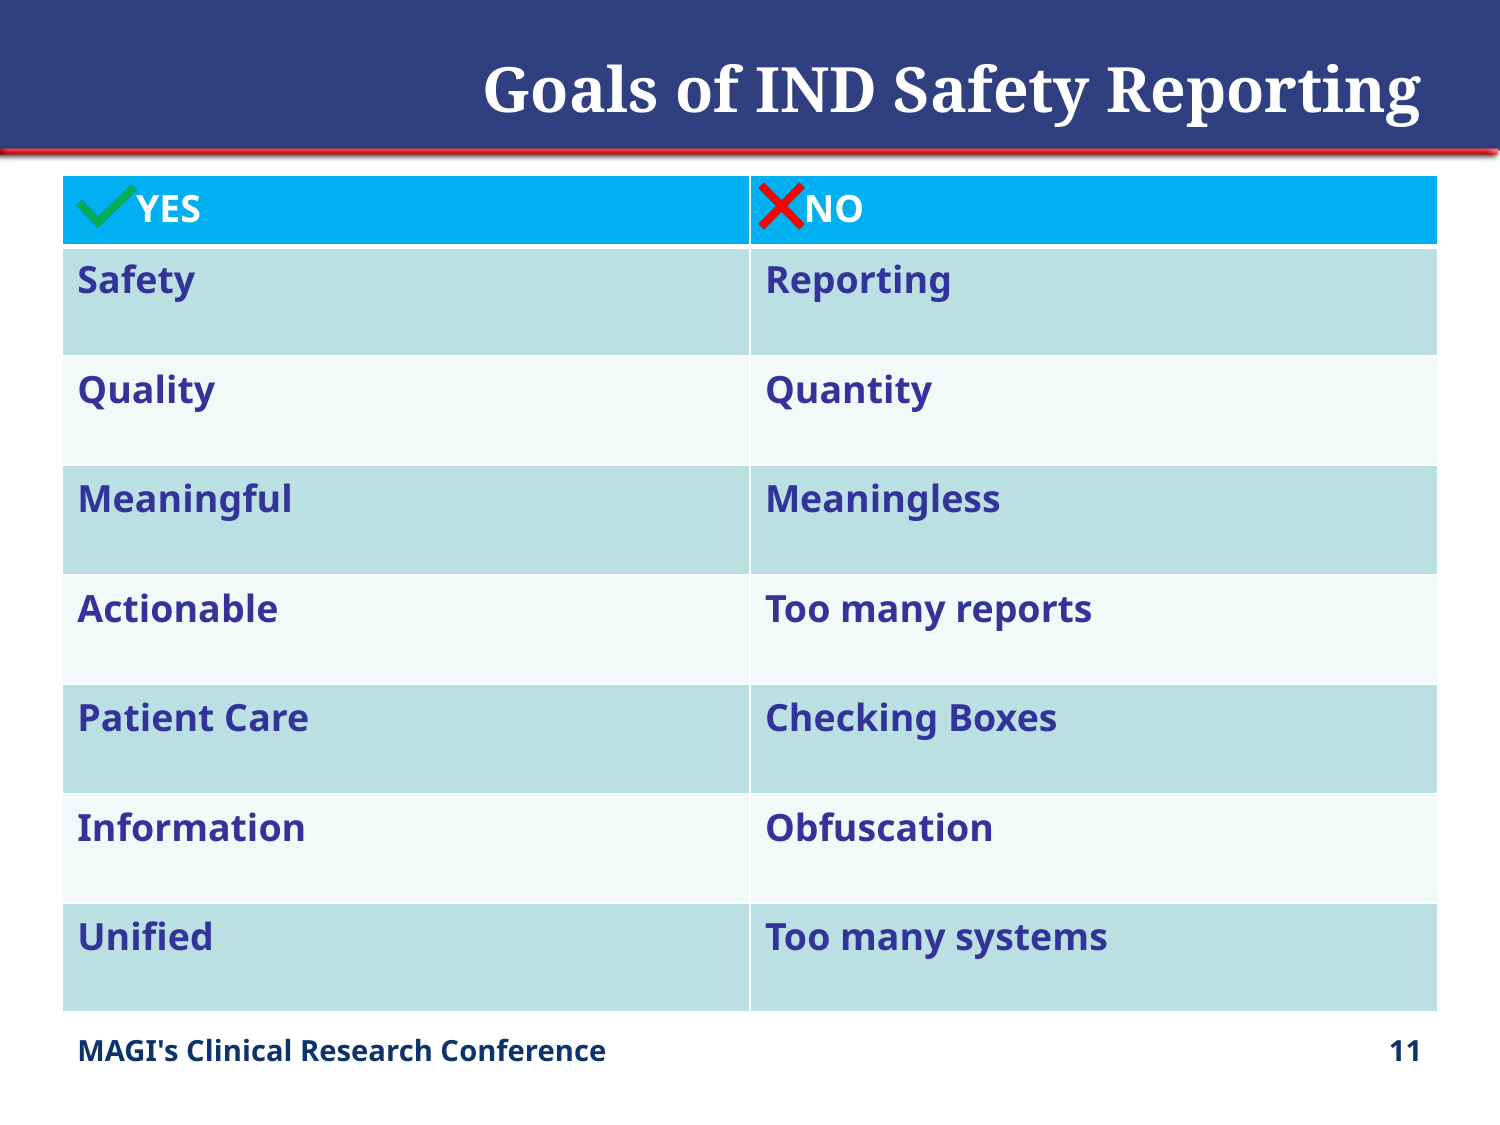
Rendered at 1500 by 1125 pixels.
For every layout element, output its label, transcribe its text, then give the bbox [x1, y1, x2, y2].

table_header YES [63, 176, 71, 244]
table_cell Patient Care [63, 685, 749, 793]
table_cell Unified [63, 904, 749, 1011]
table_cell Checking Boxes [751, 685, 1437, 793]
title Goals of IND Safety Reporting [62, 24, 1438, 150]
table_cell Safety [63, 249, 749, 355]
table_header YES [140, 176, 746, 244]
table_cell Too many reports [751, 575, 1437, 683]
slide_number 11 [1074, 1024, 1438, 1101]
table_cell Meaningful [63, 466, 749, 574]
table_header NO [815, 176, 1437, 244]
picture [0, 0, 1500, 1125]
table_cell Actionable [63, 575, 749, 683]
table_cell Obfuscation [751, 794, 1437, 902]
table_cell Too many systems [751, 904, 1437, 1011]
table_cell Quantity [751, 357, 1437, 464]
footer MAGI's Clinical Research Conference [62, 1024, 988, 1101]
table_cell Information [63, 794, 749, 902]
table_cell Quality [63, 357, 749, 464]
table_cell Reporting [751, 249, 1437, 355]
table_cell Meaningless [751, 466, 1437, 574]
